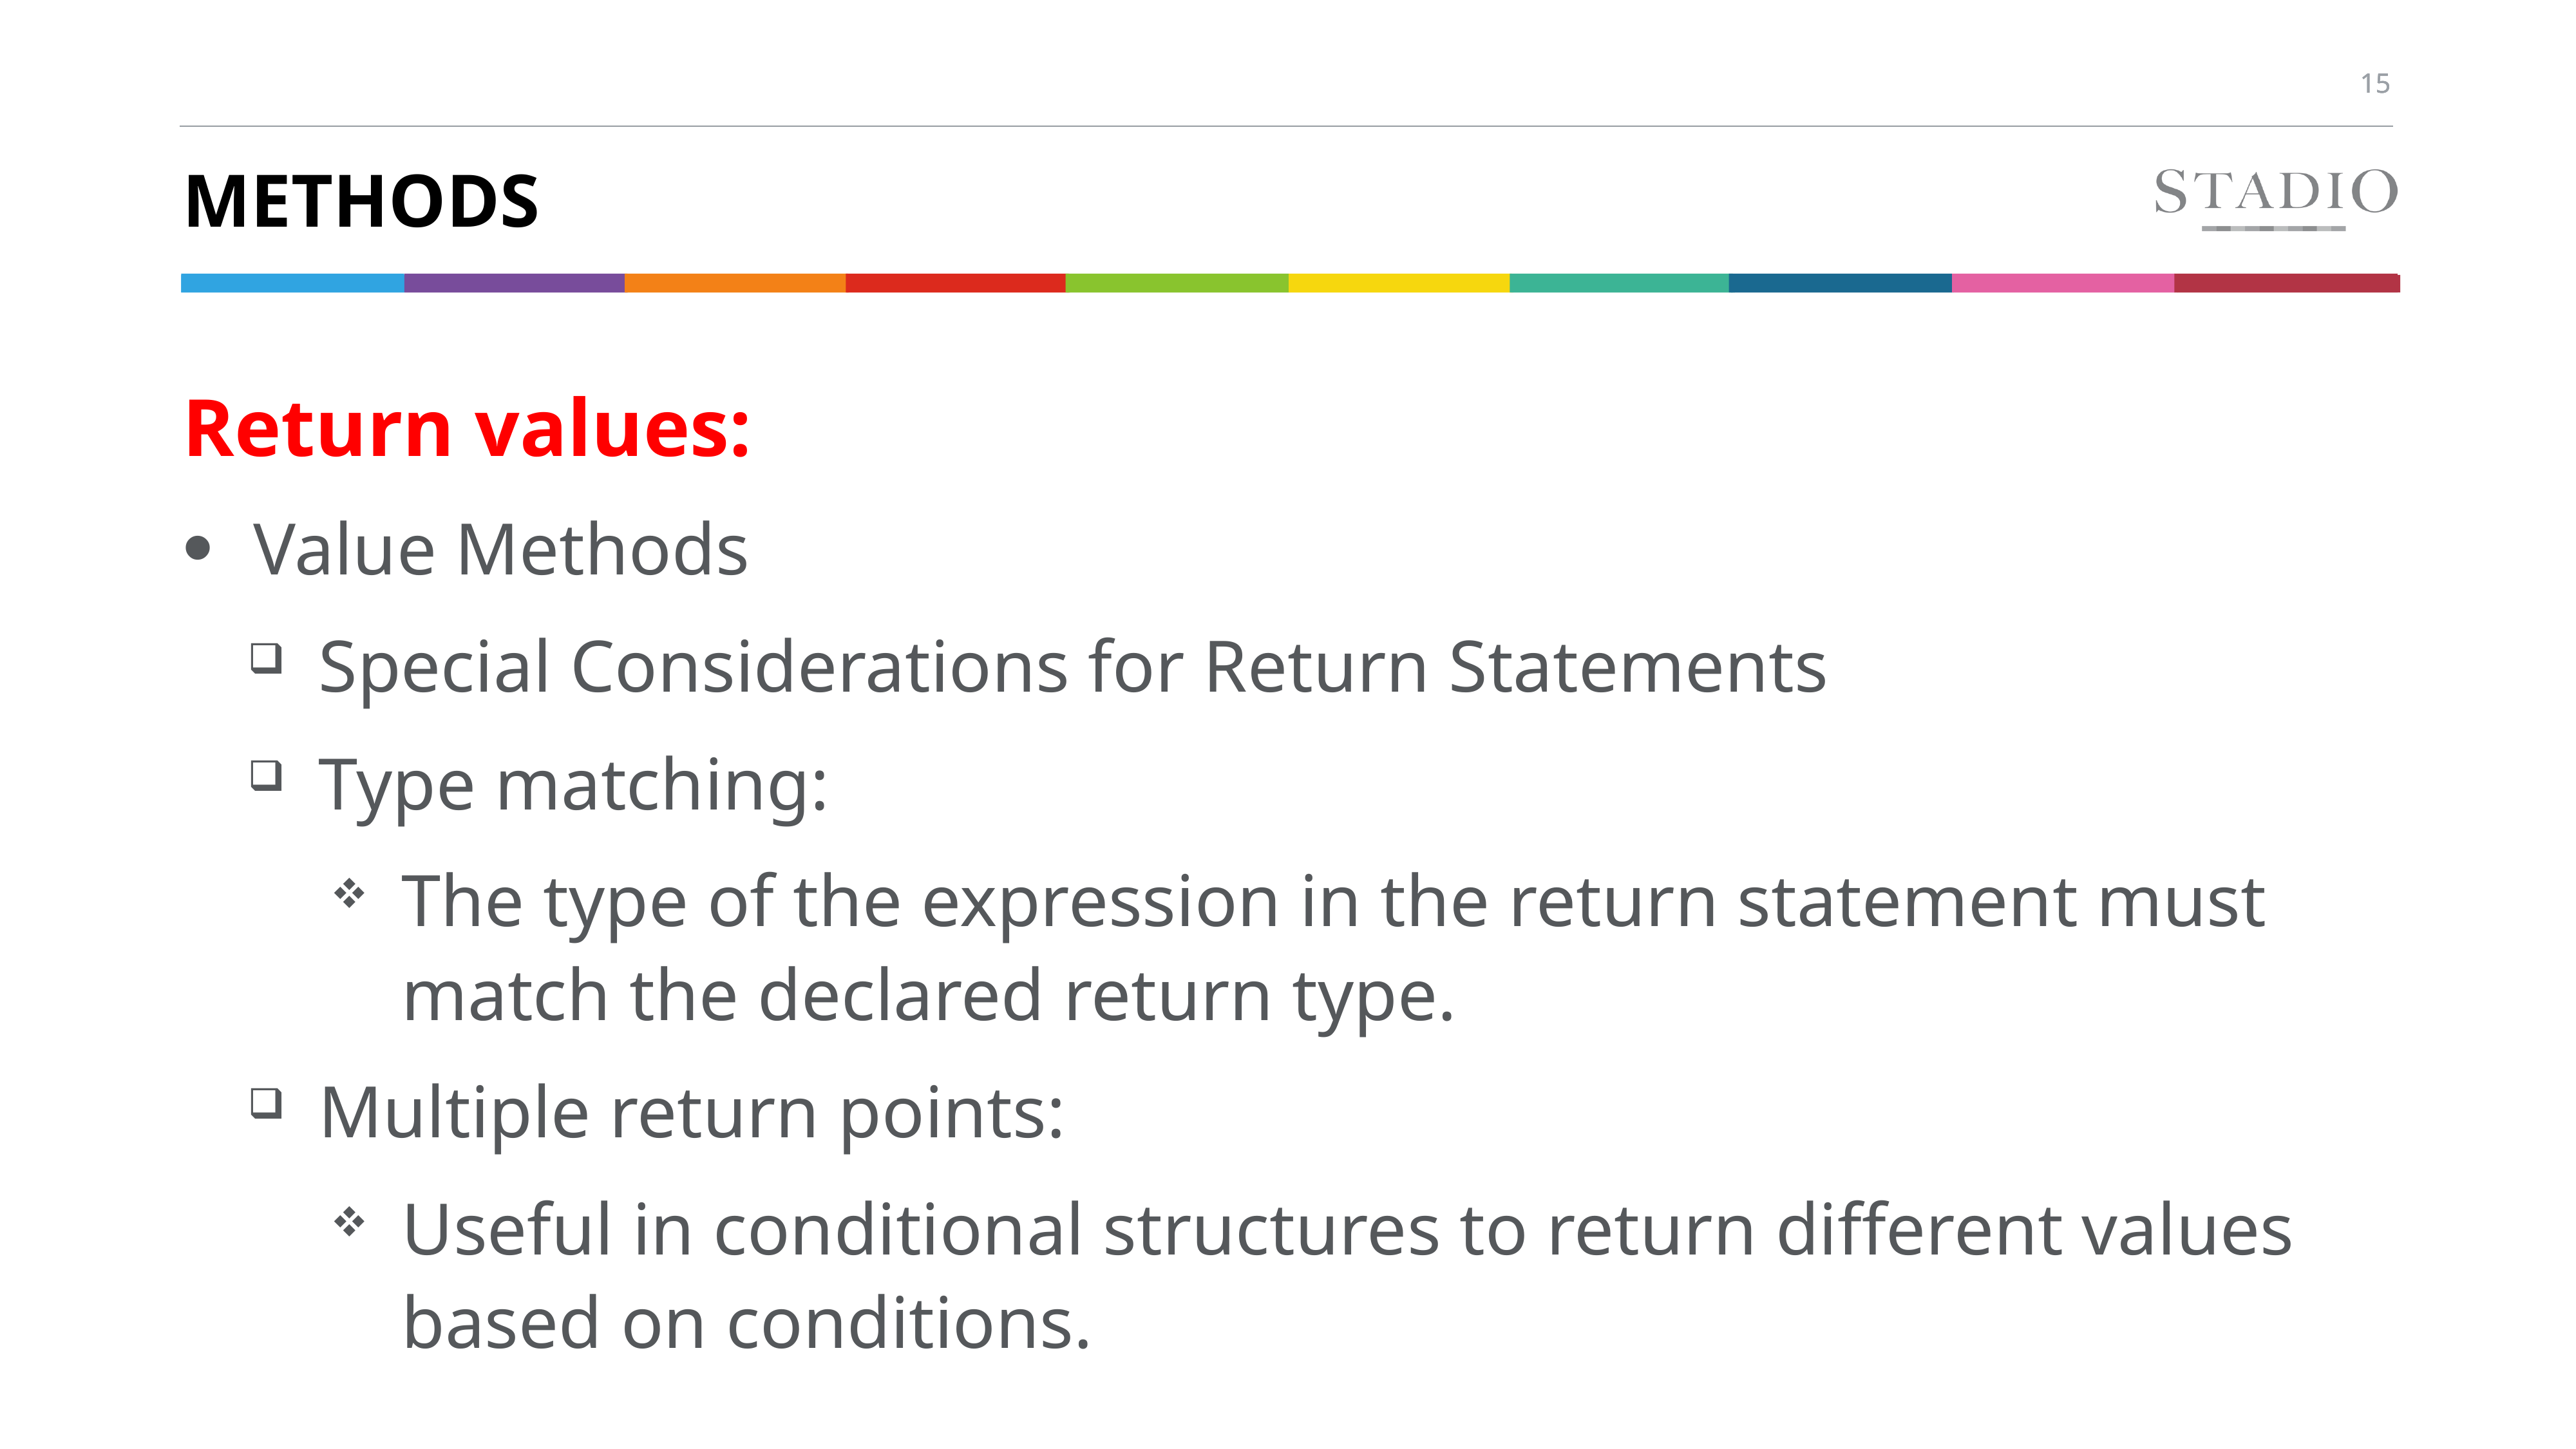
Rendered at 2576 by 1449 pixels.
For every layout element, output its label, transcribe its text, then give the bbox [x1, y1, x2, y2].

list Return values: Value Methods Special Considerations for Return Statements Type matching: The type of the expression in the return statement must match the declared return type. Multiple return points: Useful in conditional structures to return different values based on conditions. [182, 367, 2402, 1370]
picture [2112, 126, 2441, 274]
title methods [182, 128, 2069, 131]
text_box [178, 131, 2398, 279]
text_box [181, 273, 2398, 293]
